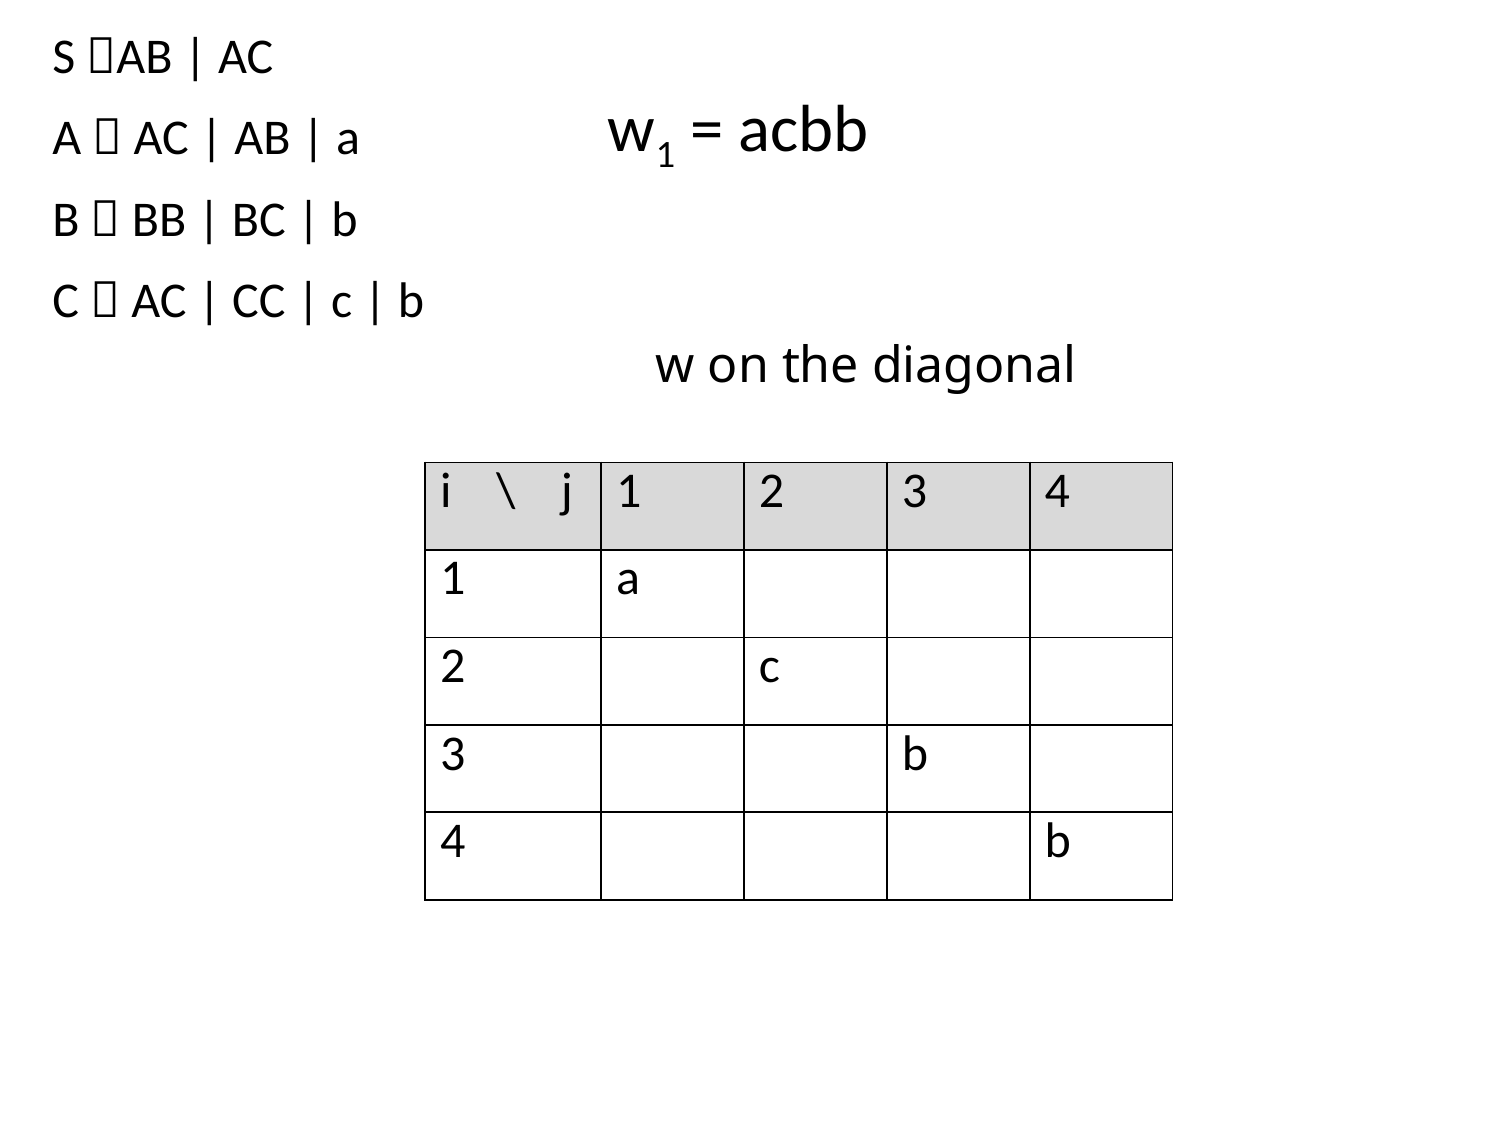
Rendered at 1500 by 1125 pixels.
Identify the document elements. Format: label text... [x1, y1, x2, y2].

table_header i \ j [426, 463, 600, 549]
table_cell [602, 726, 743, 811]
table_cell [602, 638, 743, 724]
table_cell 1 [426, 551, 600, 637]
table_cell b [1031, 813, 1172, 899]
text_box S AB | AC A  AC | AB | a B  BB | BC | b C  AC | CC | c | b [0, 6, 713, 336]
table_cell 2 [426, 638, 600, 724]
table_cell [888, 638, 1029, 724]
table_cell [602, 813, 743, 899]
table_cell [888, 813, 1029, 899]
table_cell [1031, 726, 1172, 811]
table_cell [745, 726, 886, 811]
table_cell [1031, 638, 1172, 724]
table_cell 3 [426, 726, 600, 811]
table_header 1 [602, 463, 743, 549]
table_cell [745, 813, 886, 899]
table_header 4 [1031, 463, 1172, 549]
table_cell 4 [426, 813, 600, 899]
table_cell a [602, 551, 743, 637]
table_cell b [888, 726, 1029, 811]
text_box w on the diagonal [640, 324, 1092, 400]
table_cell [1031, 551, 1172, 637]
table_header 3 [888, 463, 1029, 549]
table_header 2 [745, 463, 886, 549]
table_cell [745, 551, 886, 637]
text_box w1 = acbb [593, 76, 899, 183]
table_cell [888, 551, 1029, 637]
table_cell c [745, 638, 886, 724]
